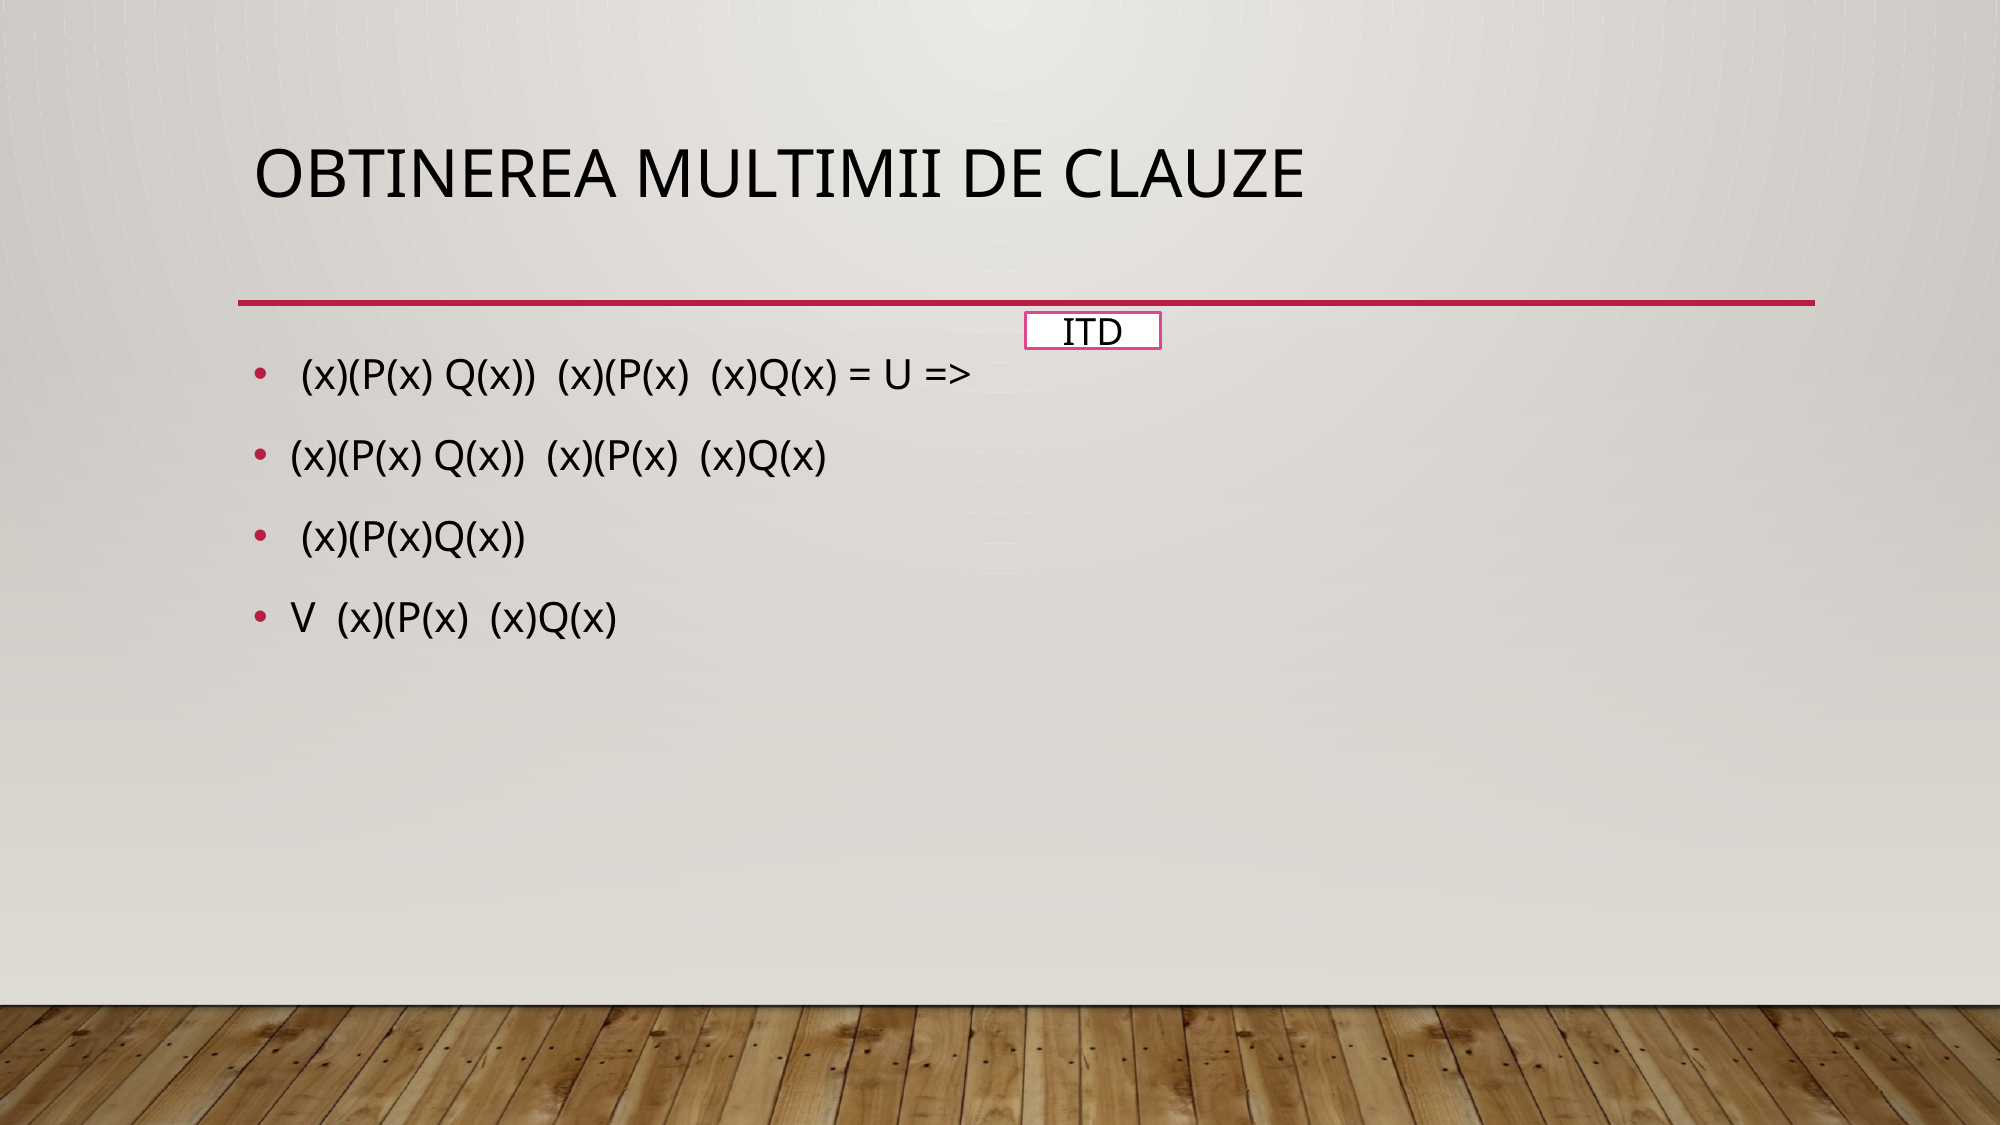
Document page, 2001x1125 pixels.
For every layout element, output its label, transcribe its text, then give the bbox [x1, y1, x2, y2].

title Obtinerea multimii de clauze [238, 131, 1814, 305]
text_box ITD [1024, 311, 1162, 350]
picture [0, 1005, 2000, 1125]
